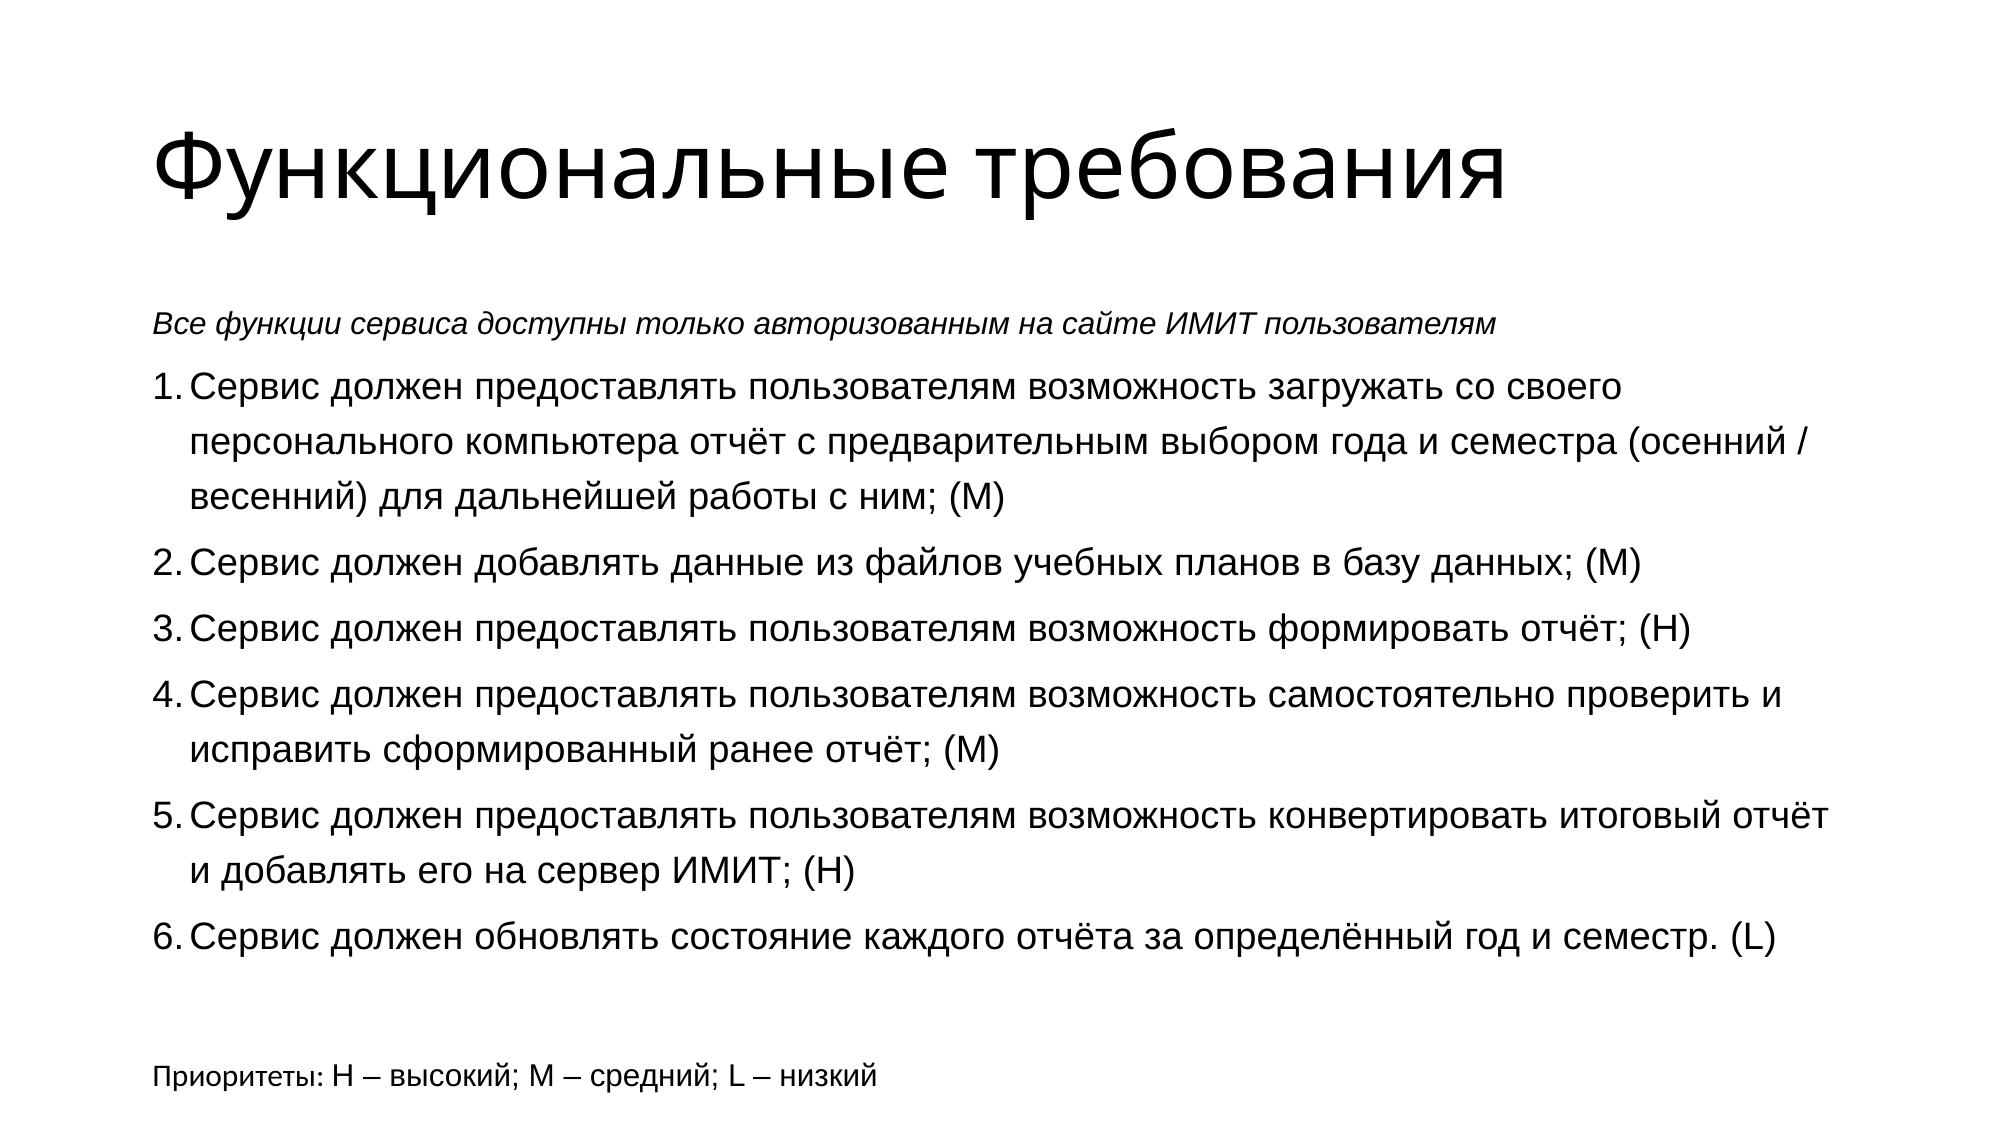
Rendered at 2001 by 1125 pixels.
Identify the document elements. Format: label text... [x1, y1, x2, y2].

title Функциональные требования [137, 59, 1863, 278]
list Все функции сервиса доступны только авторизованным на сайте ИМИТ пользователям Сервис должен предоставлять пользователям возможность загружать со своего персонального компьютера отчёт с предварительным выбором года и семестра (осенний / весенний) для дальнейшей работы с ним; (M) Сервис должен добавлять данные из файлов учебных планов в базу данных; (M) Сервис должен предоставлять пользователям возможность формировать отчёт; (H) Сервис должен предоставлять пользователям возможность самостоятельно проверить и исправить сформированный ранее отчёт; (M) Сервис должен предоставлять пользователям возможность конвертировать итоговый отчёт и добавлять его на сервер ИМИТ; (H) Сервис должен обновлять состояние каждого отчёта за определённый год и семестр. (L) Приоритеты: H – высокий; M – средний; L – низкий [137, 299, 1863, 1108]
